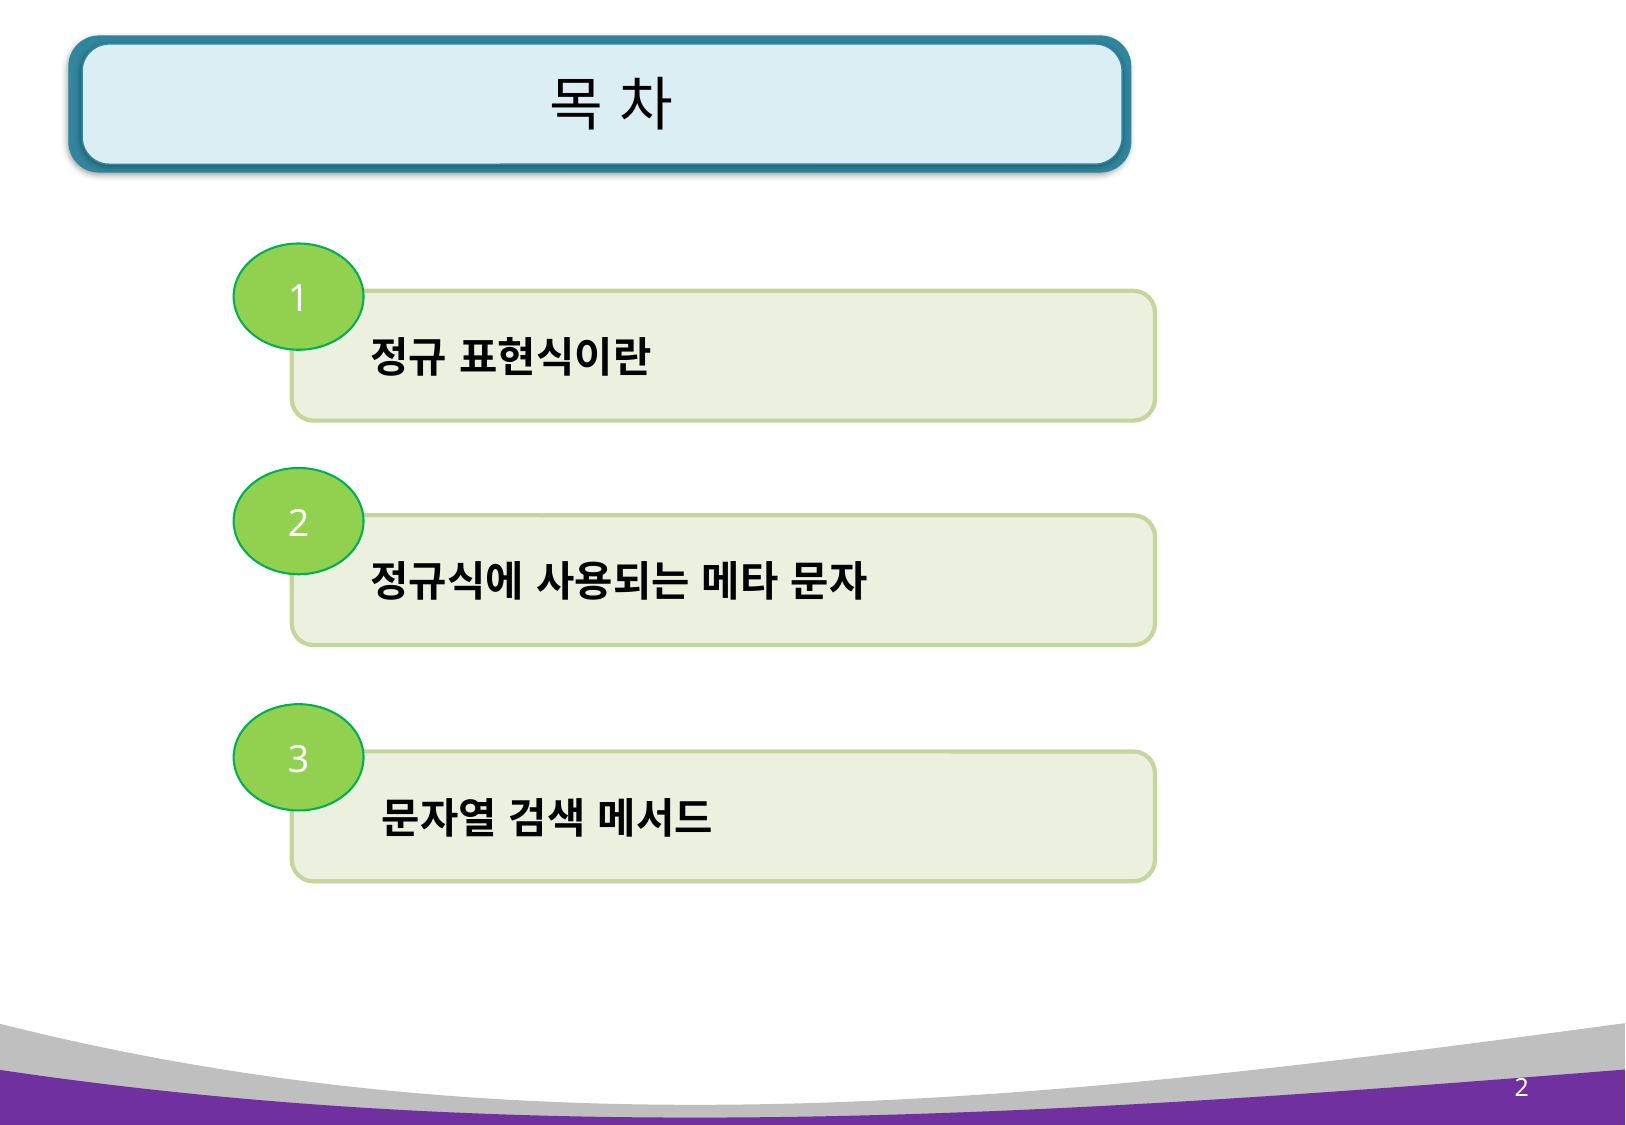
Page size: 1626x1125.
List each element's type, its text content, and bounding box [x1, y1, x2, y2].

text_box 정규 표현식이란 [289, 288, 1158, 423]
text_box 문자열 검색 메서드 [289, 749, 1158, 884]
text_box 2 [231, 465, 366, 577]
text_box 3 [231, 702, 366, 813]
slide_number 2 [1452, 1058, 1544, 1119]
title 목 차 [103, 32, 1121, 173]
text_box 정규식에 사용되는 메타 문자 [289, 513, 1158, 648]
text_box 1 [231, 241, 366, 352]
